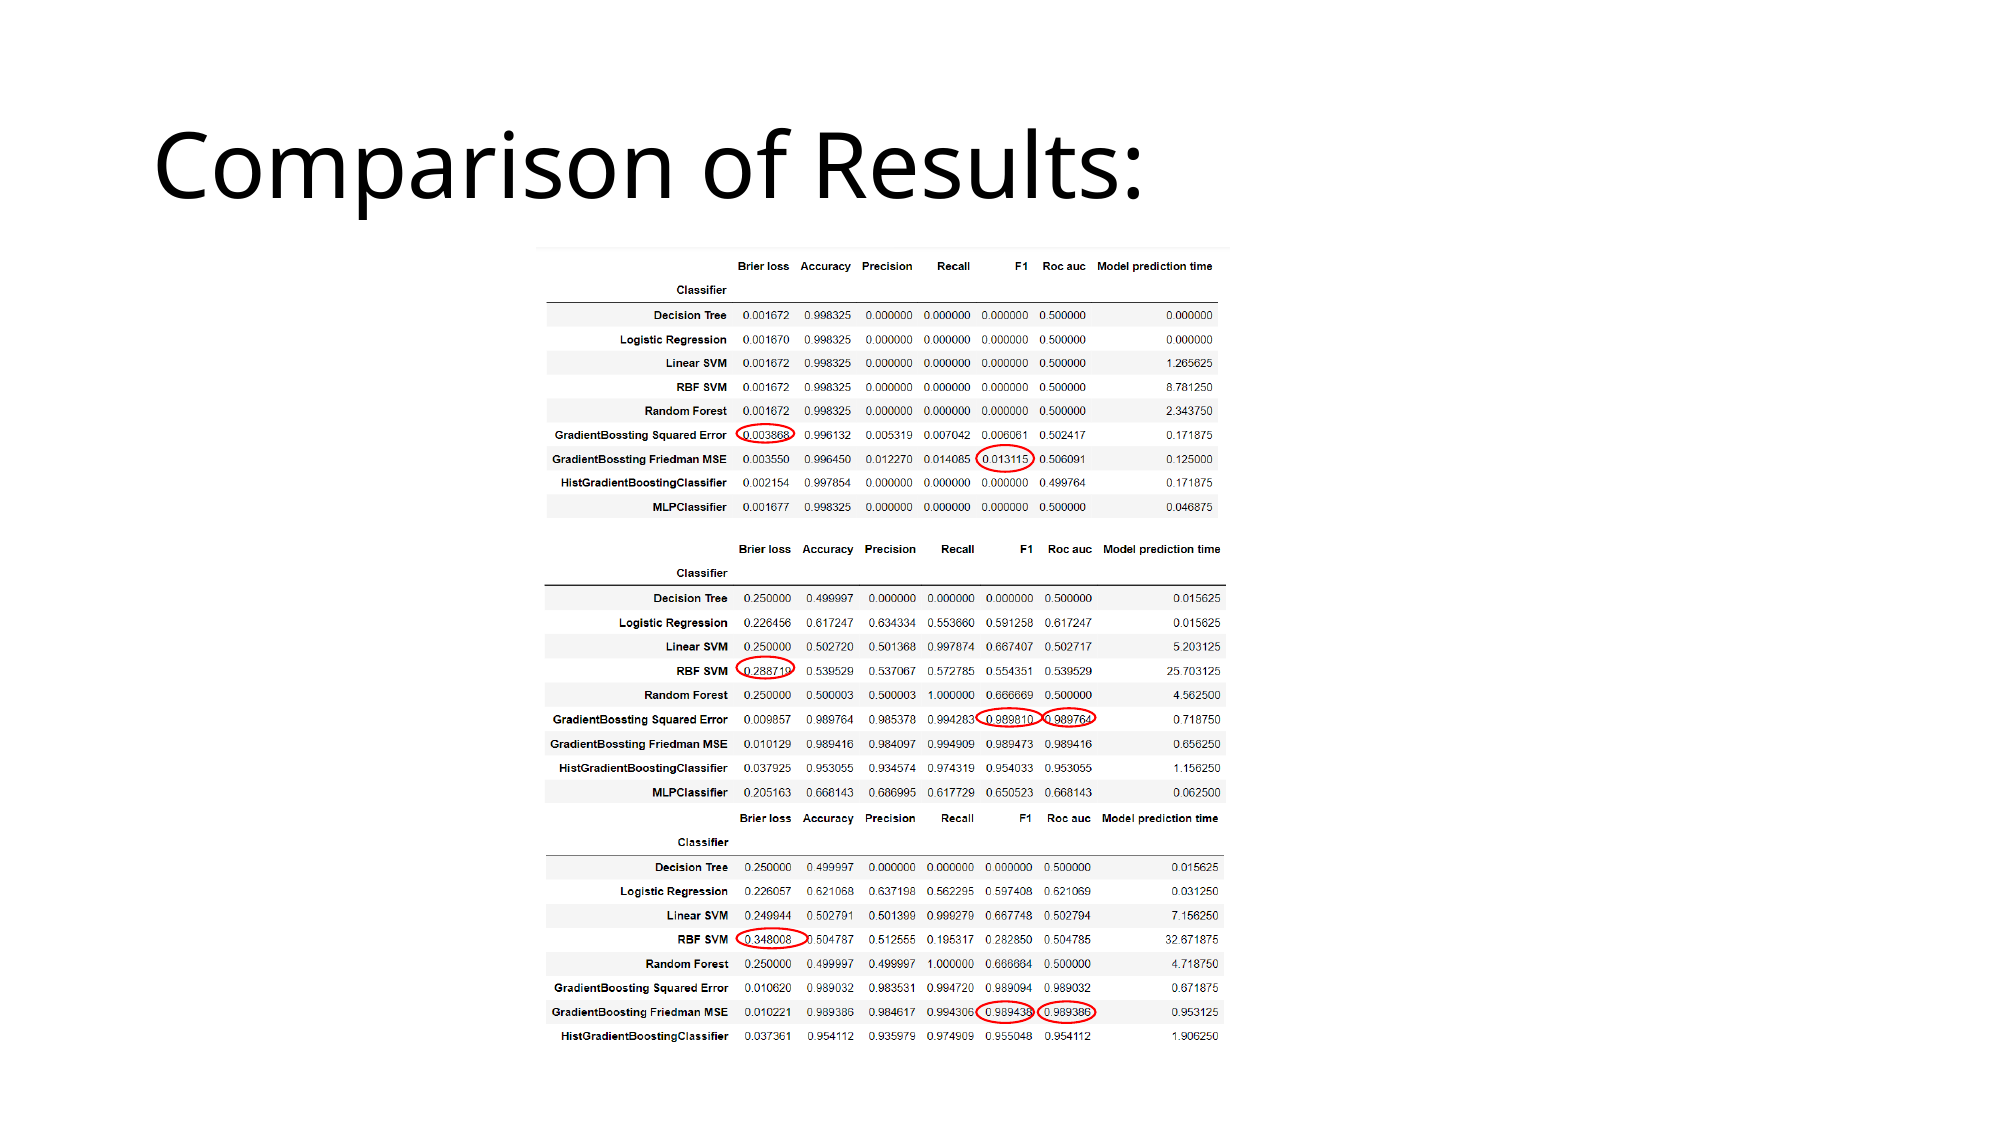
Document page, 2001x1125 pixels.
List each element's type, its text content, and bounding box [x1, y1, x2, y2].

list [536, 247, 1230, 530]
picture [536, 533, 1230, 1054]
title Comparison of Results: [137, 59, 1863, 278]
